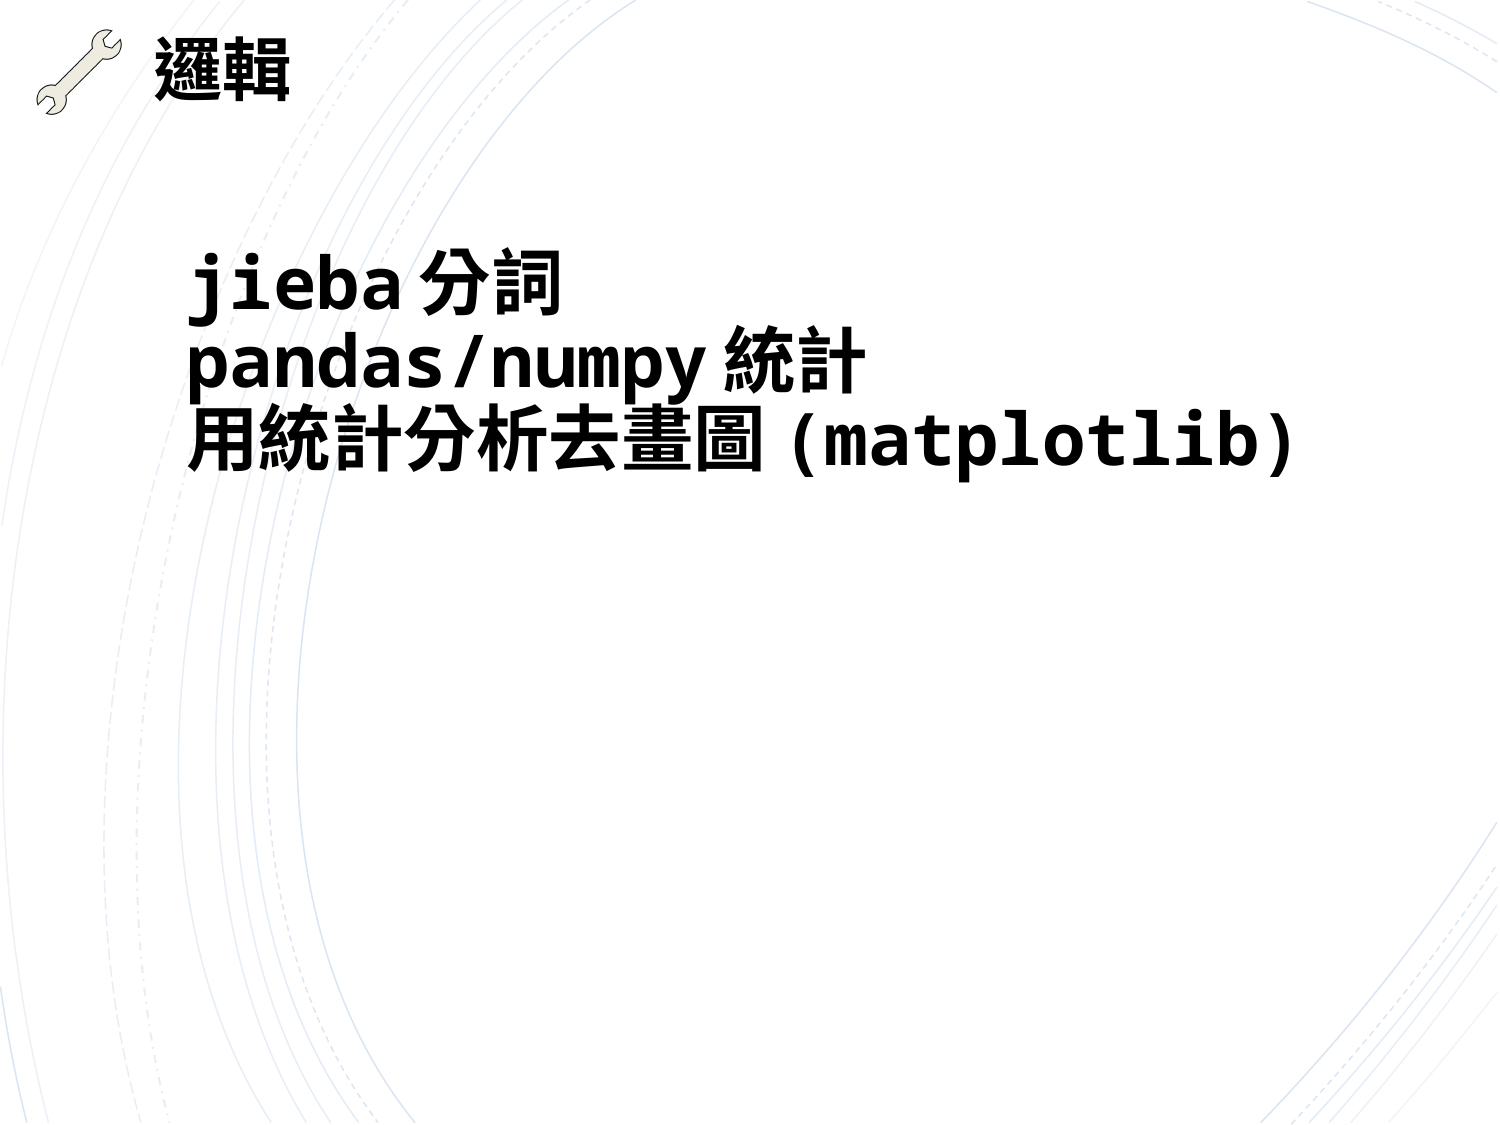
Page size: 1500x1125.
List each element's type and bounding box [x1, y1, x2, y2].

picture [32, 26, 125, 118]
text_box [0, 0, 1498, 1125]
